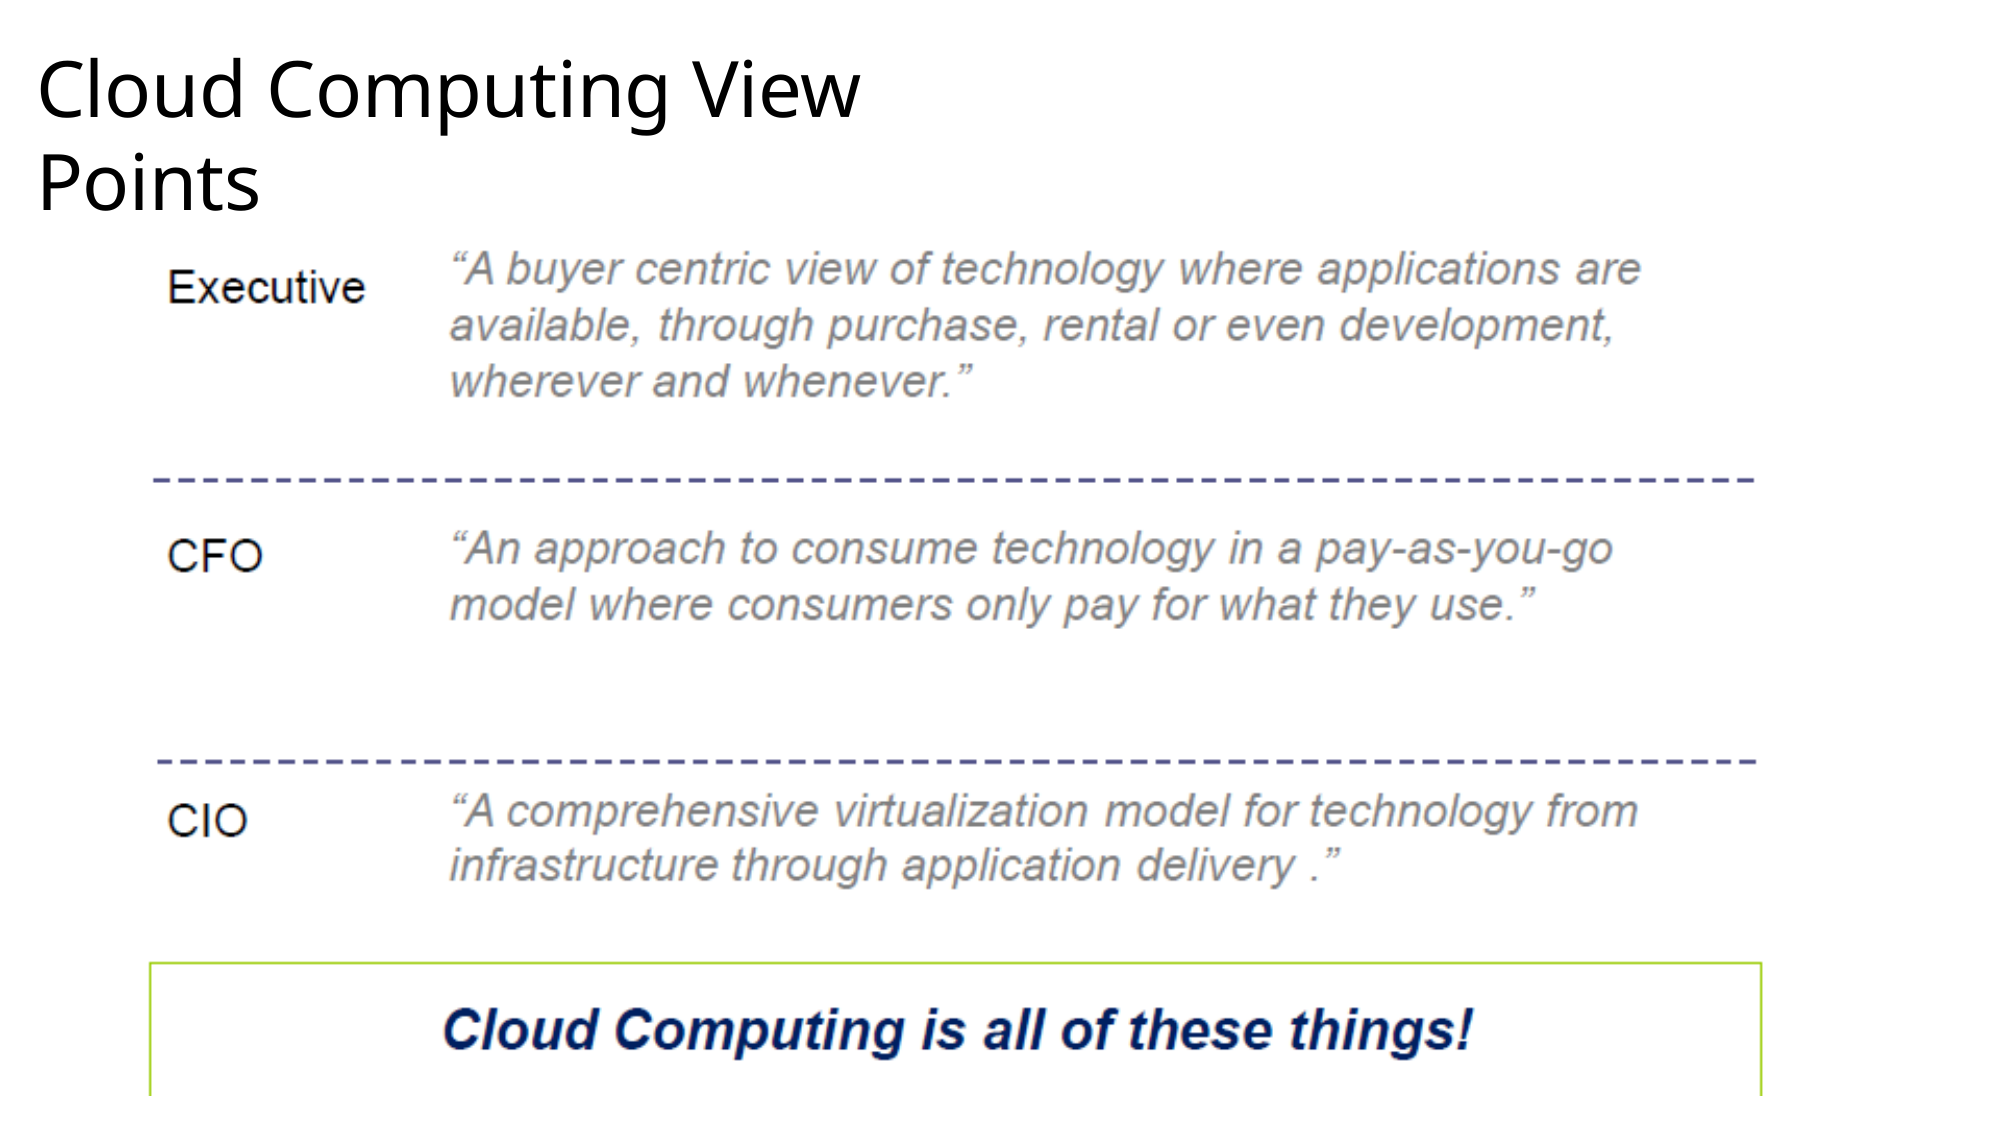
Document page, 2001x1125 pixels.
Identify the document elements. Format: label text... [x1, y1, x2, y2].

text_box Cloud Computing View Points [33, 36, 1068, 226]
picture [133, 214, 1769, 1096]
